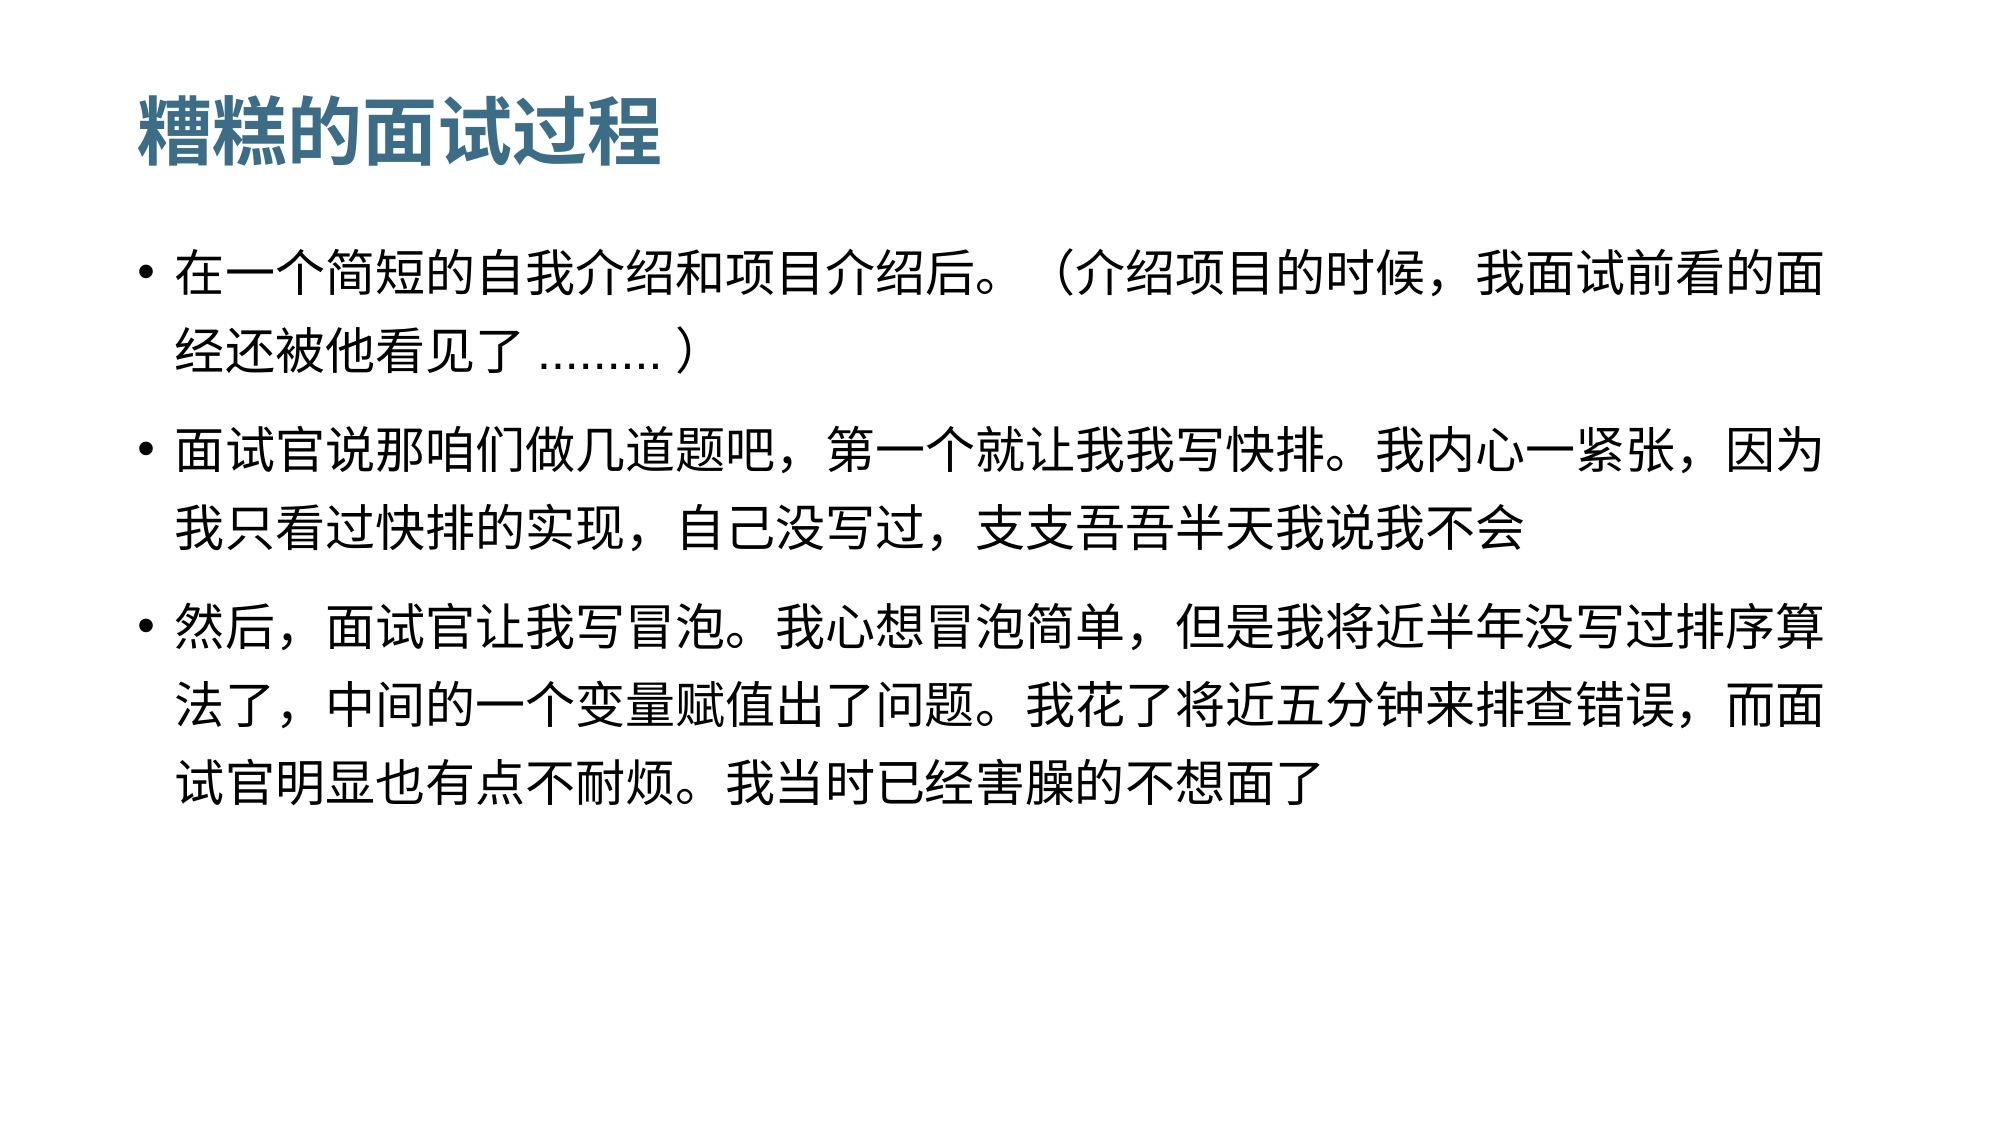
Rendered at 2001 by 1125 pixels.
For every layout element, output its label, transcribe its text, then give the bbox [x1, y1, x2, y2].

list 在一个简短的自我介绍和项目介绍后。（介绍项目的时候，我面试前看的面经还被他看见了.........） 面试官说那咱们做几道题吧，第一个就让我我写快排。我内心一紧张，因为我只看过快排的实现，自己没写过，支支吾吾半天我说我不会 然后，面试官让我写冒泡。我心想冒泡简单，但是我将近半年没写过排序算法了，中间的一个变量赋值出了问题。我花了将近五分钟来排查错误，而面试官明显也有点不耐烦。我当时已经害臊的不想面了 [137, 223, 1863, 1014]
title 糟糕的面试过程 [137, 59, 1863, 201]
